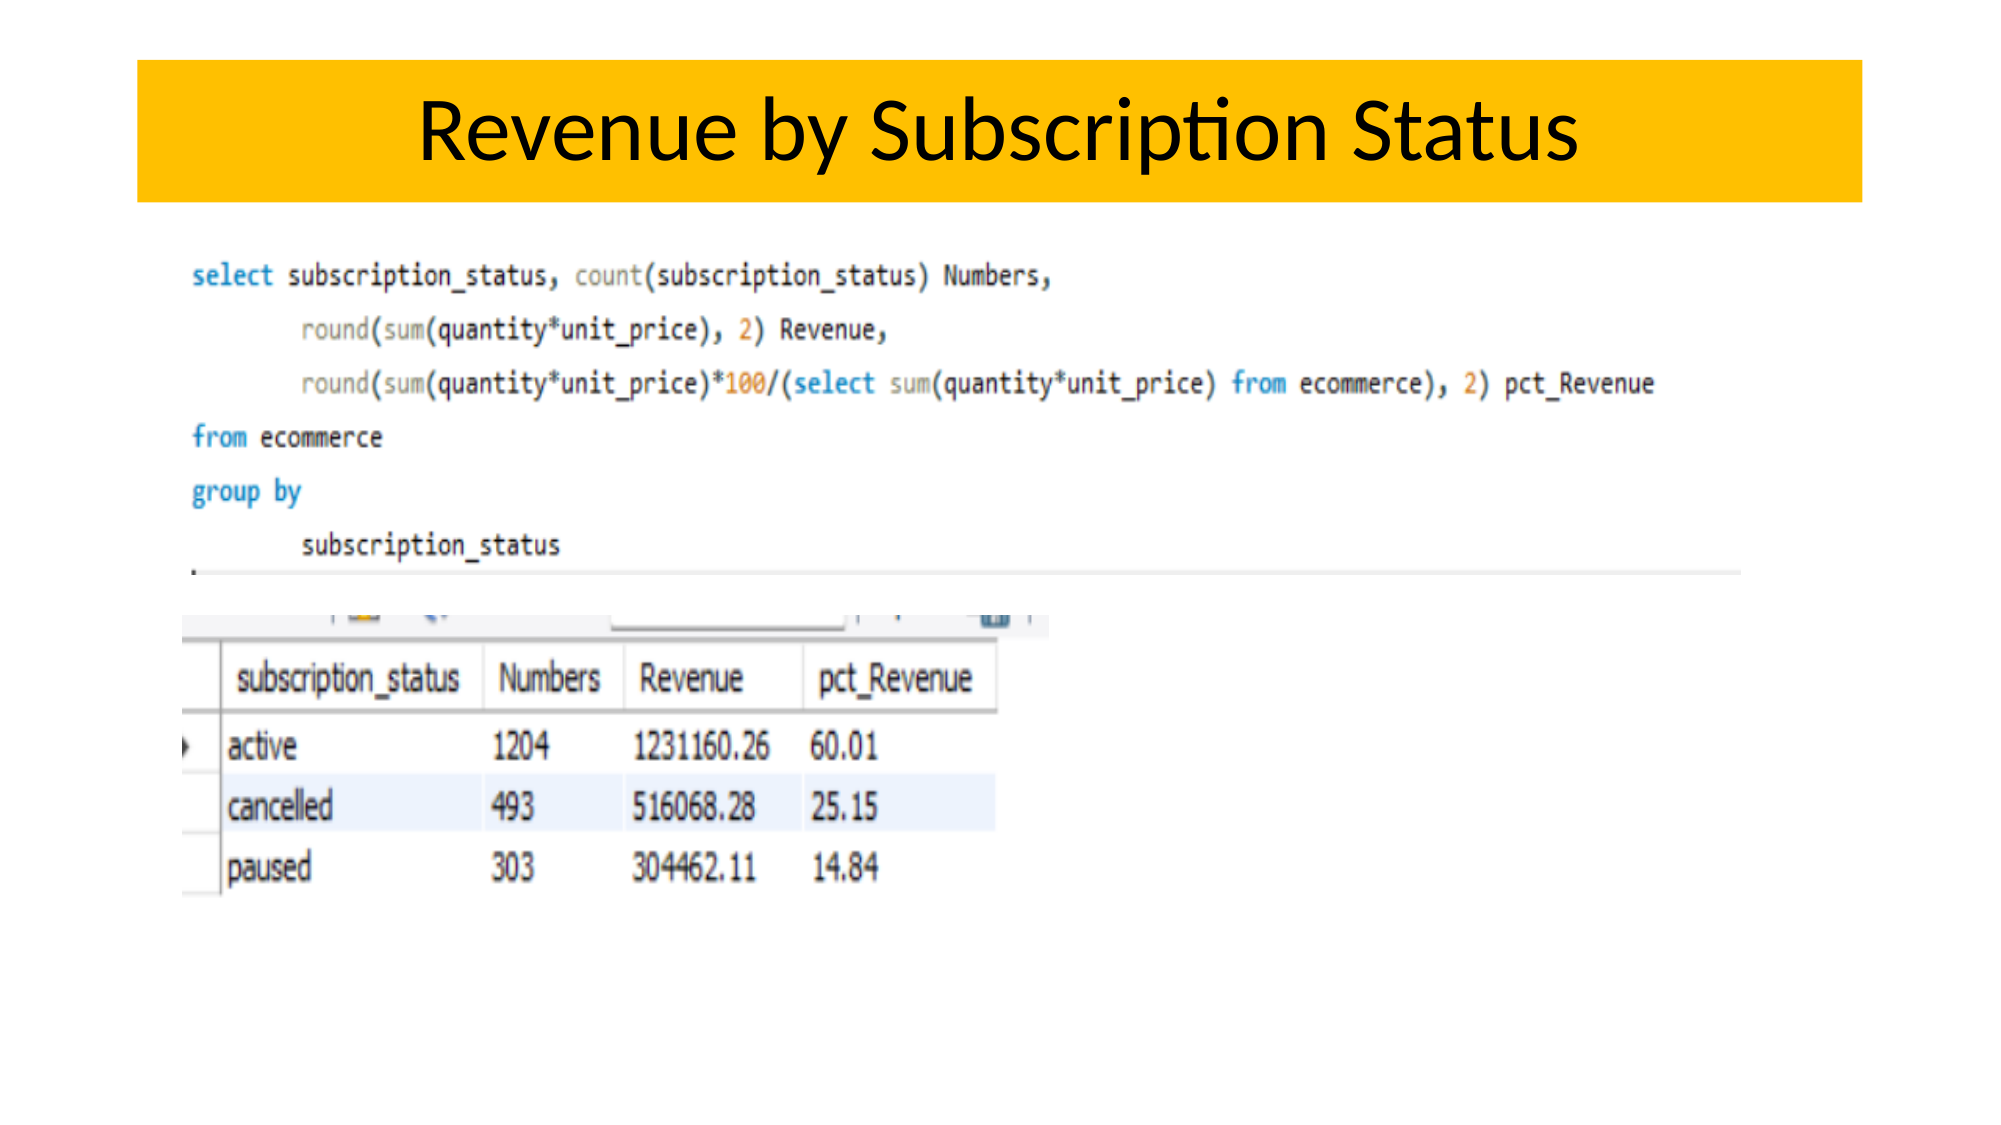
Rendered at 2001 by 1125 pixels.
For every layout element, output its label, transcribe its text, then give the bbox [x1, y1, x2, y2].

title Revenue by Subscription Status [137, 59, 1863, 203]
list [151, 232, 1741, 575]
picture [182, 615, 1049, 958]
